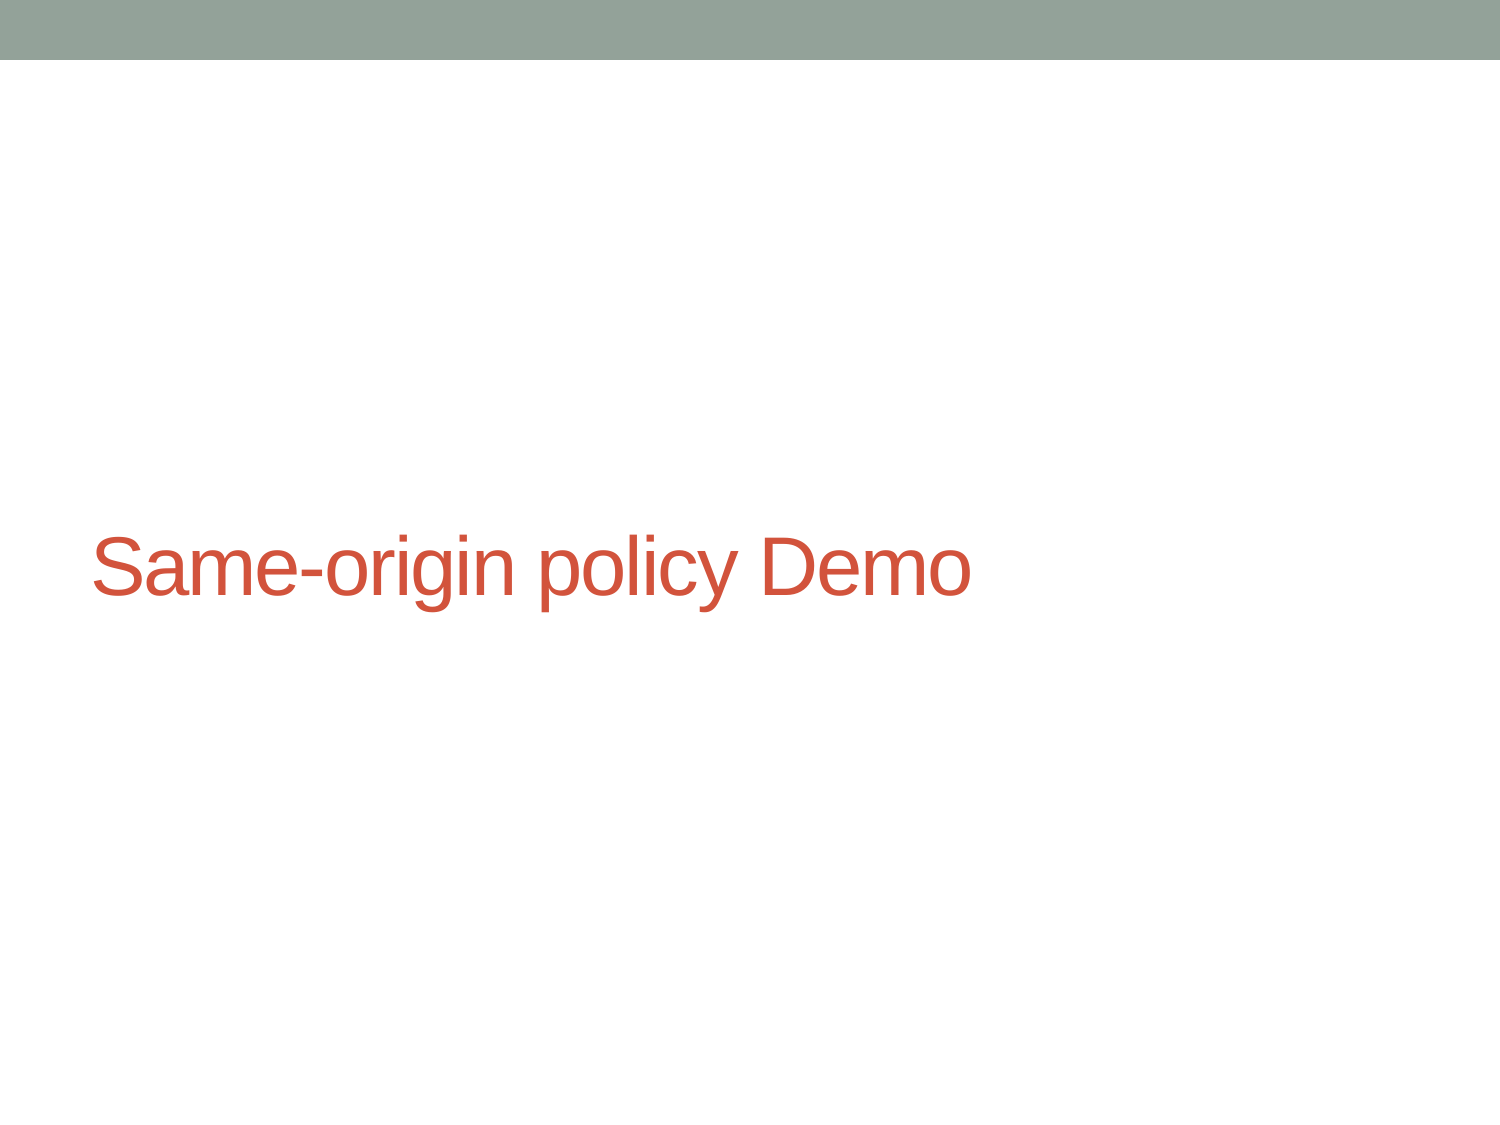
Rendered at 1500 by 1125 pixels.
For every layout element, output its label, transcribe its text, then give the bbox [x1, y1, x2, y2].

title Same-origin policy Demo [75, 481, 1425, 644]
